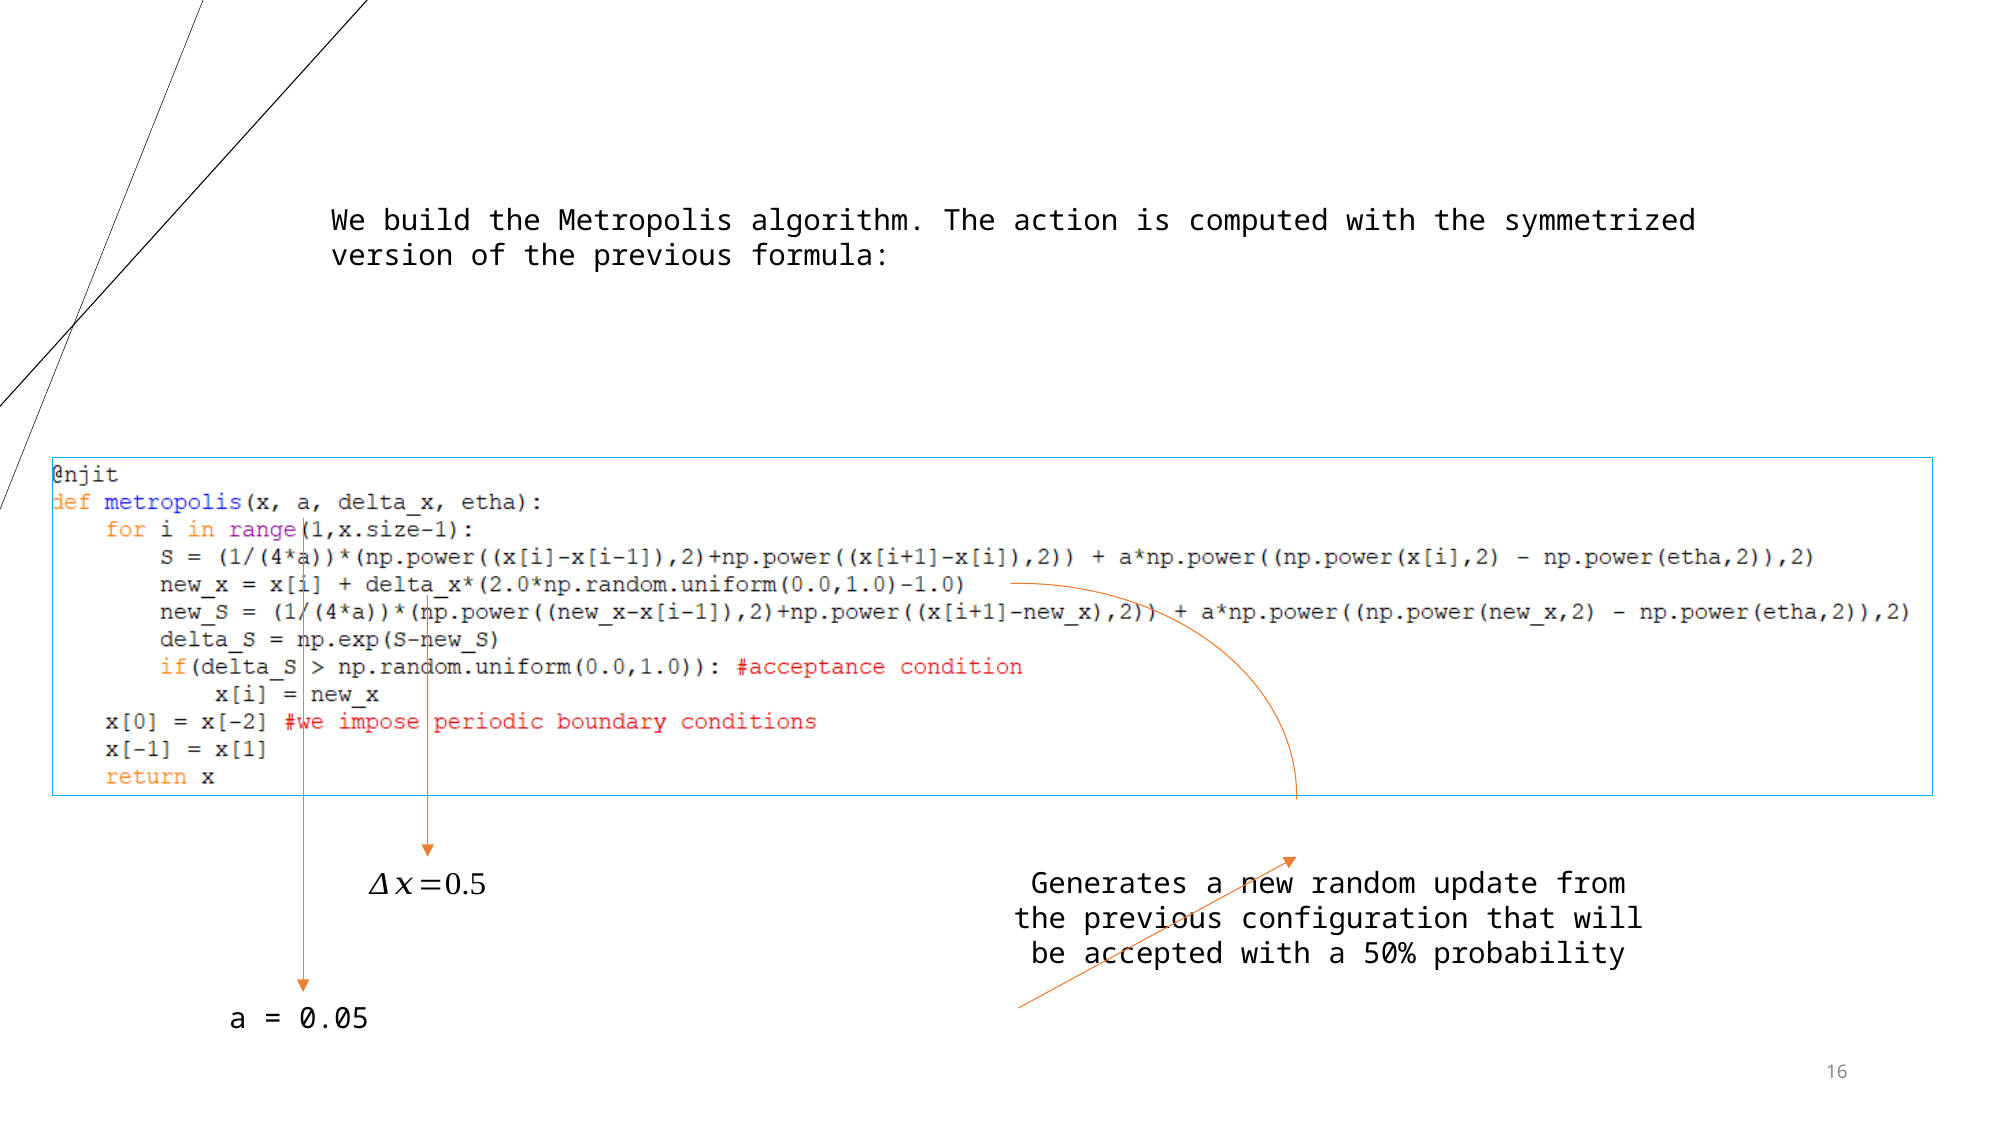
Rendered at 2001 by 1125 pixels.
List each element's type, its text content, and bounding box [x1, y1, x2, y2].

text_box Generates a new random update from the previous configuration that will be accepted with a 50% probability [1079, 856, 1665, 977]
text_box a = 0.05 [214, 992, 392, 1042]
text_box We build the Metropolis algorithm. The action is computed with the symmetrized version of the previous formula: [316, 194, 1721, 279]
text_box [1040, 796, 1298, 800]
text_box Generates a new random update from the previous configuration that will be accepted with a 50% probability [992, 856, 1289, 977]
slide_number 16 [1412, 1042, 1863, 1103]
picture [54, 459, 1931, 794]
